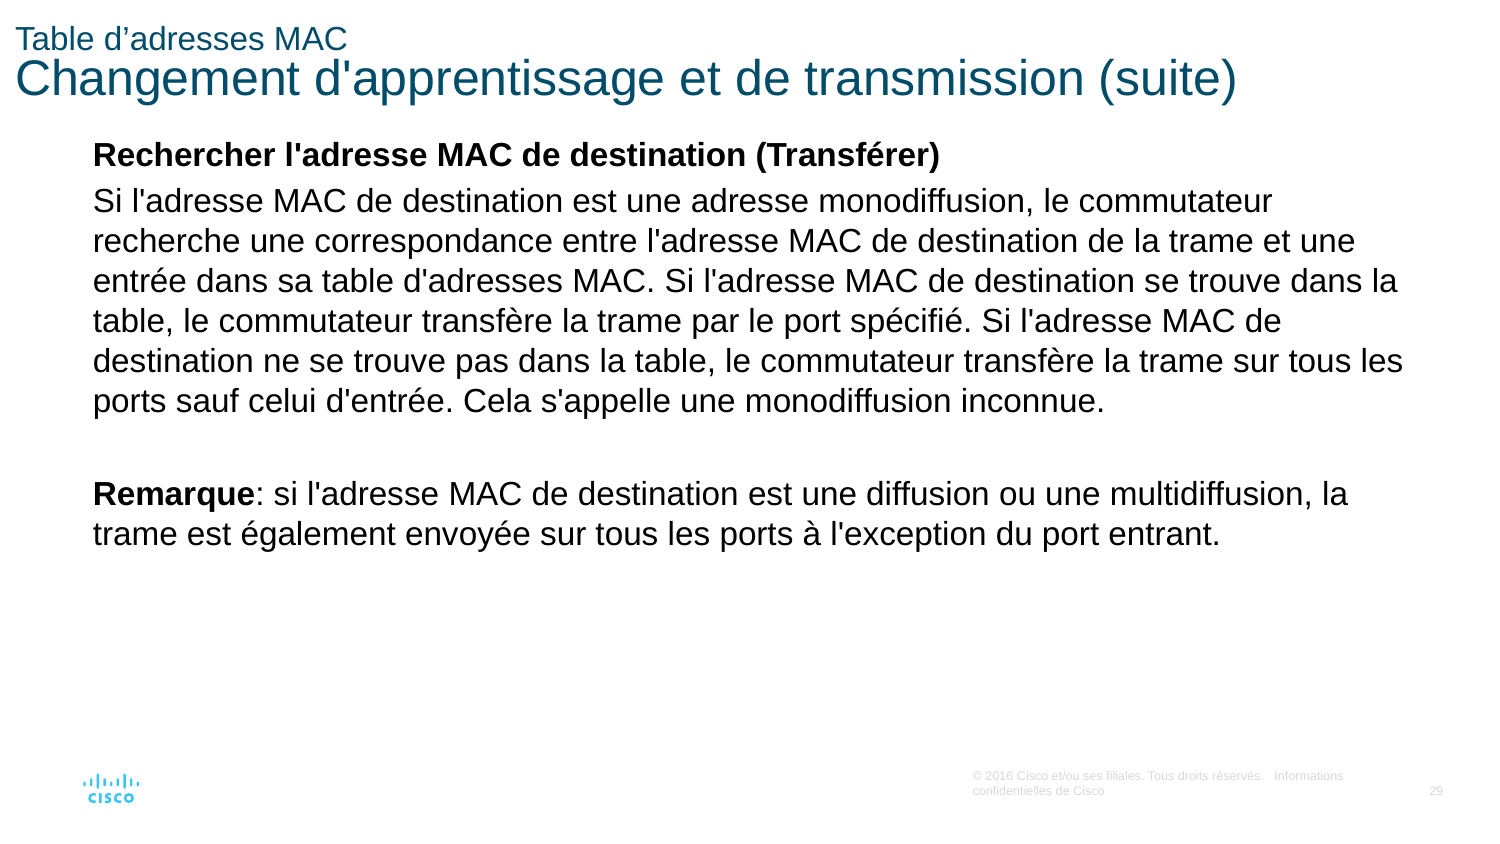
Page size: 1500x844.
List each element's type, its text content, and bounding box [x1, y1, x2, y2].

list Rechercher l'adresse MAC de destination (Transférer) Si l'adresse MAC de destination est une adresse monodiffusion, le commutateur recherche une correspondance entre l'adresse MAC de destination de la trame et une entrée dans sa table d'adresses MAC. Si l'adresse MAC de destination se trouve dans la table, le commutateur transfère la trame par le port spécifié. Si l'adresse MAC de destination ne se trouve pas dans la table, le commutateur transfère la trame sur tous les ports sauf celui d'entrée. Cela s'appelle une monodiffusion inconnue. Remarque: si l'adresse MAC de destination est une diffusion ou une multidiffusion, la trame est également envoyée sur tous les ports à l'exception du port entrant. [77, 125, 1437, 726]
title Table d’adresses MAC Changement d'apprentissage et de transmission (suite) [0, 5, 1369, 126]
